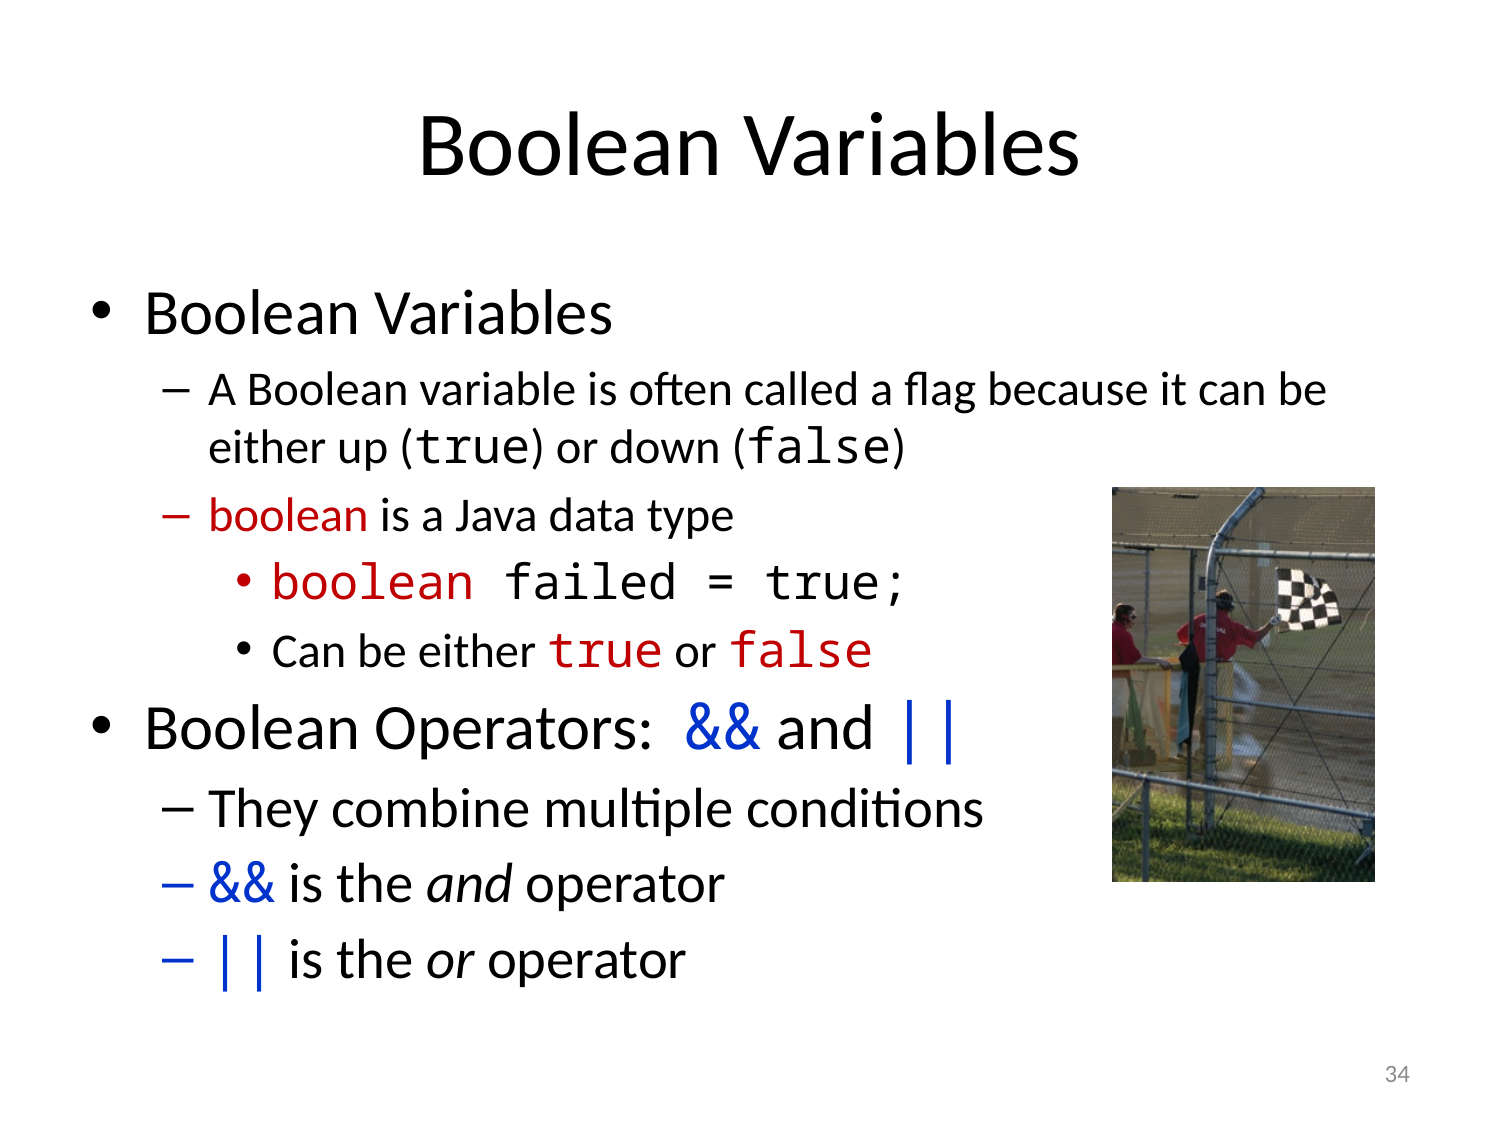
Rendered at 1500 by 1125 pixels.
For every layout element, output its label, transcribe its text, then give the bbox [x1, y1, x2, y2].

list Boolean Variables A Boolean variable is often called a flag because it can be either up (true) or down (false) boolean is a Java data type boolean failed = true; Can be either true or false Boolean Operators: && and || They combine multiple conditions && is the and operator || is the or operator [75, 262, 1425, 1005]
slide_number 34 [1074, 1042, 1425, 1103]
picture [1112, 487, 1376, 882]
title Boolean Variables [75, 45, 1425, 233]
